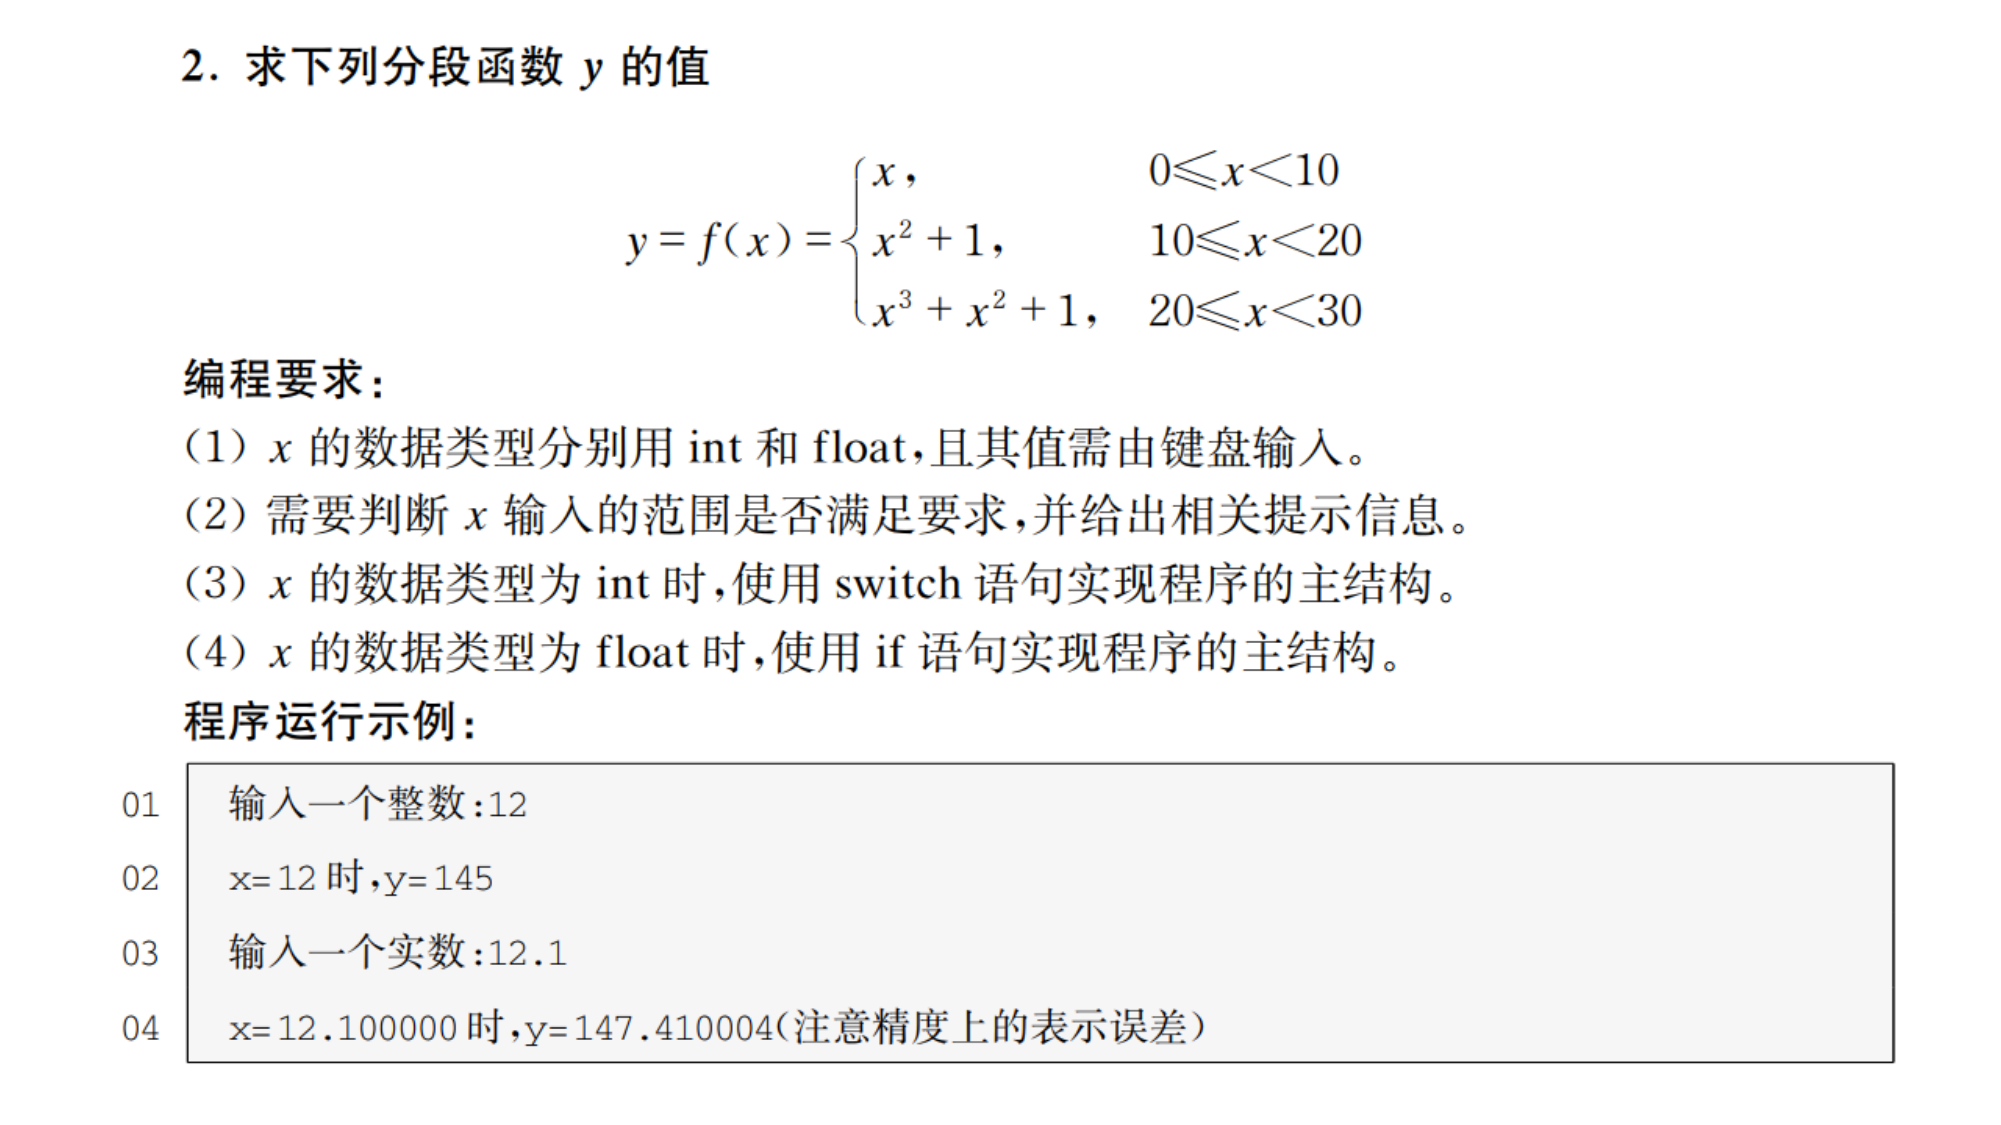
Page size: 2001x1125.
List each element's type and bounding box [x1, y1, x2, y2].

picture [81, 35, 1919, 1090]
